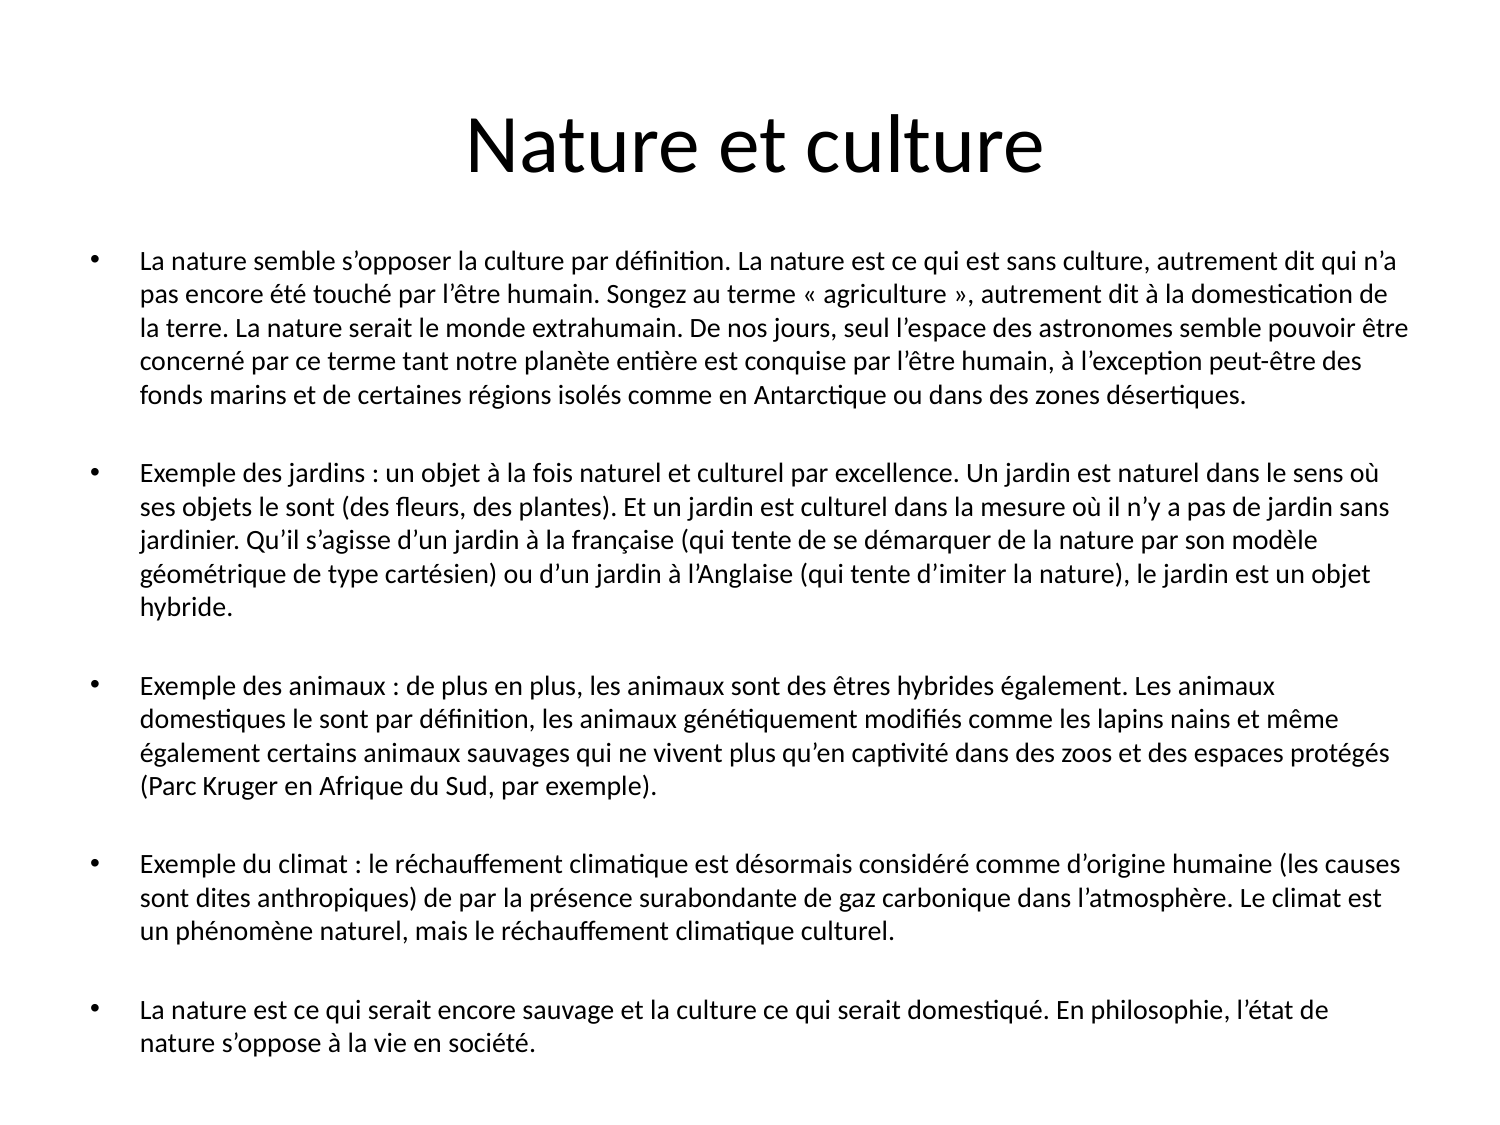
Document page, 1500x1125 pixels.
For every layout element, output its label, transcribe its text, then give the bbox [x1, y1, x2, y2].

title Nature et culture [75, 45, 1425, 195]
list La nature semble s’opposer la culture par définition. La nature est ce qui est sans culture, autrement dit qui n’a pas encore été touché par l’être humain. Songez au terme « agriculture », autrement dit à la domestication de la terre. La nature serait le monde extrahumain. De nos jours, seul l’espace des astronomes semble pouvoir être concerné par ce terme tant notre planète entière est conquise par l’être humain, à l’exception peut-être des fonds marins et de certaines régions isolés comme en Antarctique ou dans des zones désertiques. Exemple des jardins : un objet à la fois naturel et culturel par excellence. Un jardin est naturel dans le sens où ses objets le sont (des fleurs, des plantes). Et un jardin est culturel dans la mesure où il n’y a pas de jardin sans jardinier. Qu’il s’agisse d’un jardin à la française (qui tente de se démarquer de la nature par son modèle géométrique de type cartésien) ou d’un jardin à l’Anglaise (qui tente d’imiter la nature), le jardin est un objet hybride. Exemple des animaux : de plus en plus, les animaux sont des êtres hybrides également. Les animaux domestiques le sont par définition, les animaux génétiquement modifiés comme les lapins nains et même également certains animaux sauvages qui ne vivent plus qu’en captivité dans des zoos et des espaces protégés (Parc Kruger en Afrique du Sud, par exemple). Exemple du climat : le réchauffement climatique est désormais considéré comme d’origine humaine (les causes sont dites anthropiques) de par la présence surabondante de gaz carbonique dans l’atmosphère. Le climat est un phénomène naturel, mais le réchauffement climatique culturel. La nature est ce qui serait encore sauvage et la culture ce qui serait domestiqué. En philosophie, l’état de nature s’oppose à la vie en société. [75, 195, 1425, 1074]
